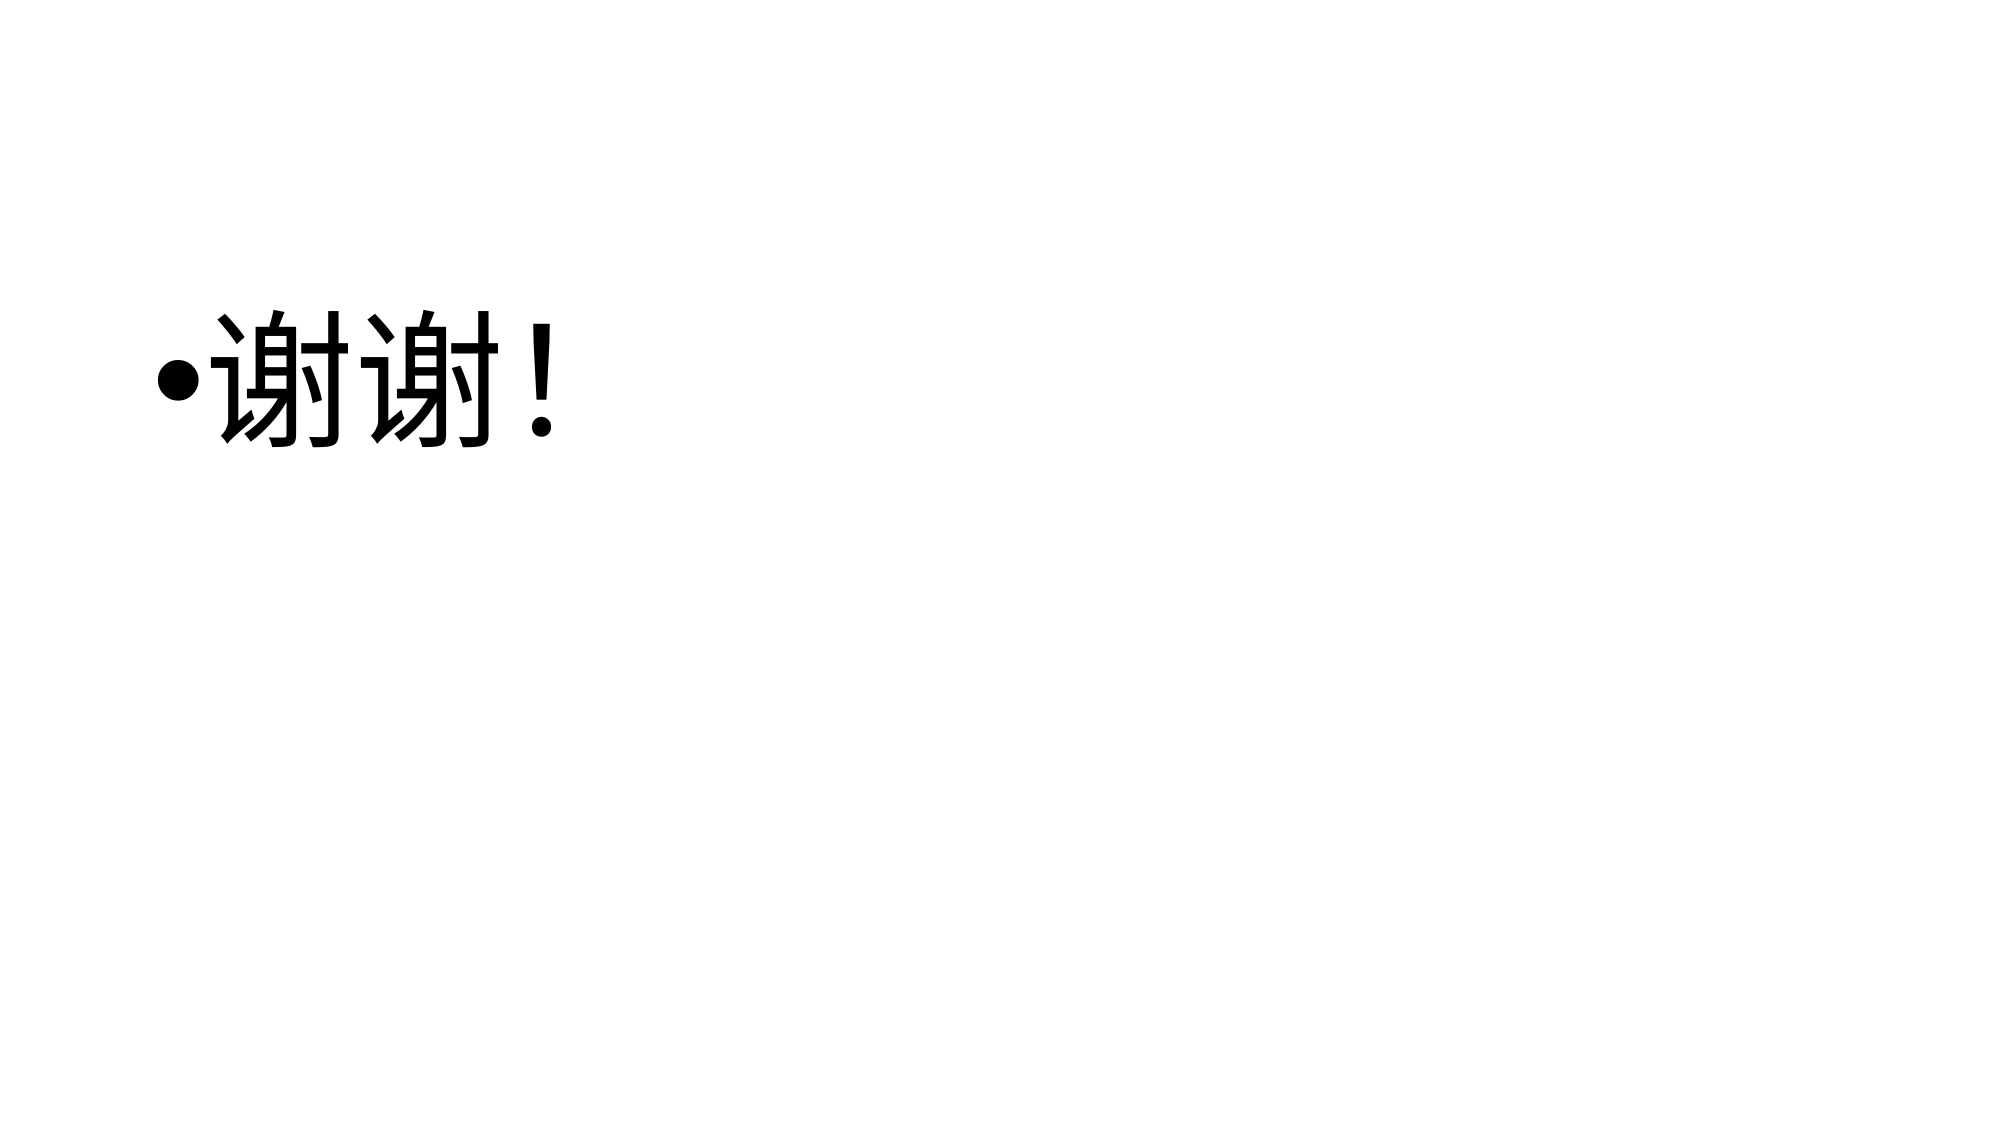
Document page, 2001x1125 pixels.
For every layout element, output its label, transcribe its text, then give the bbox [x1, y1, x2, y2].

list 谢谢！ [137, 299, 1863, 1014]
